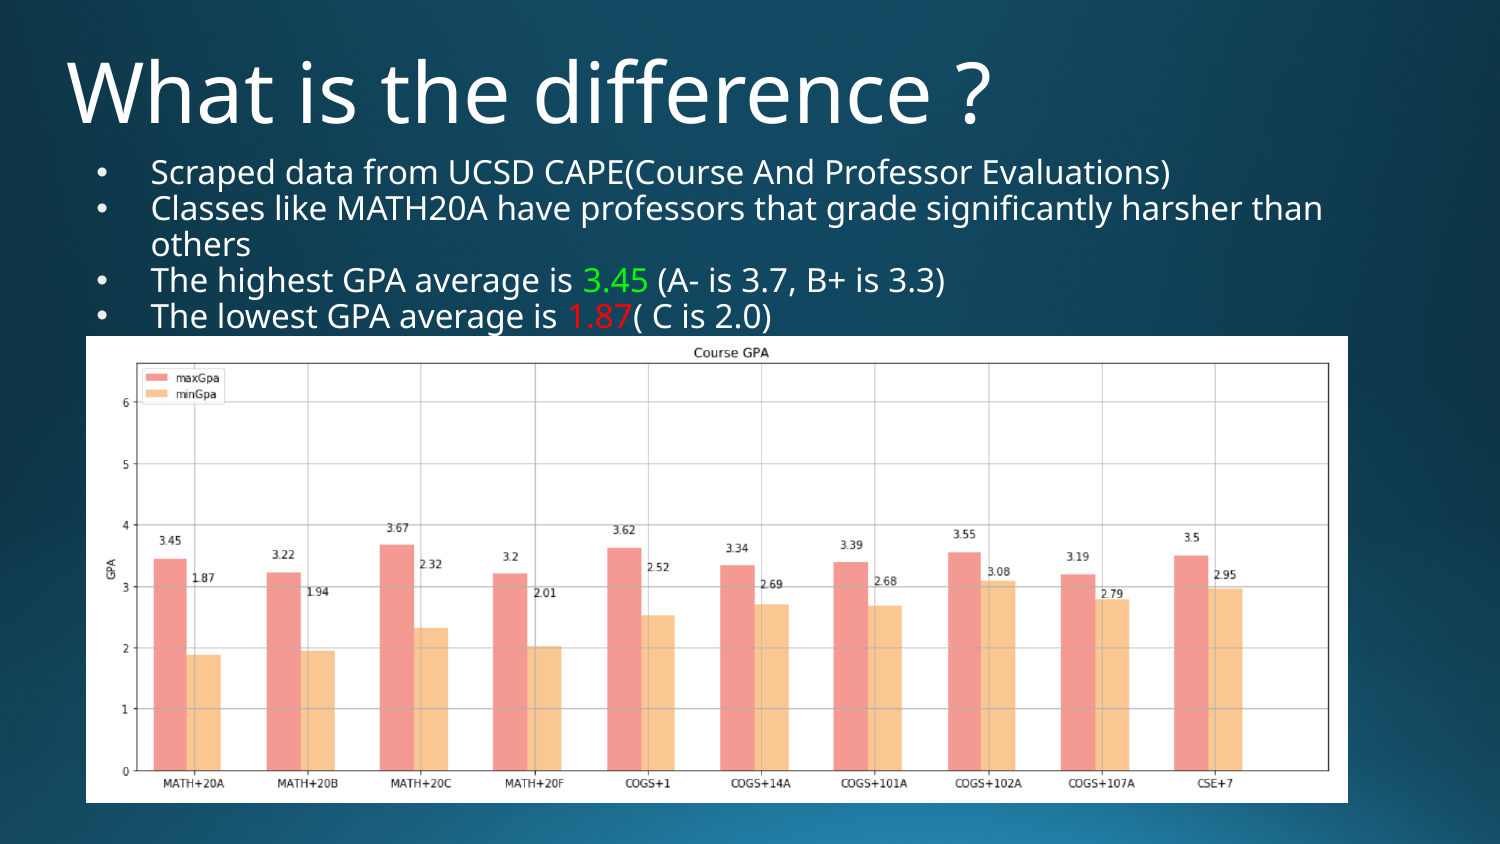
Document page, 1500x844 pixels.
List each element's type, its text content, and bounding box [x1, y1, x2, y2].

title What is the difference ? [51, 35, 1449, 130]
list Scraped data from UCSD CAPE(Course And Professor Evaluations) Classes like MATH20A have professors that grade significantly harsher than others The highest GPA average is 3.45 (A- is 3.7, B+ is 3.3) The lowest GPA average is 1.87( C is 2.0) [60, 140, 1398, 338]
picture [0, 0, 1500, 844]
